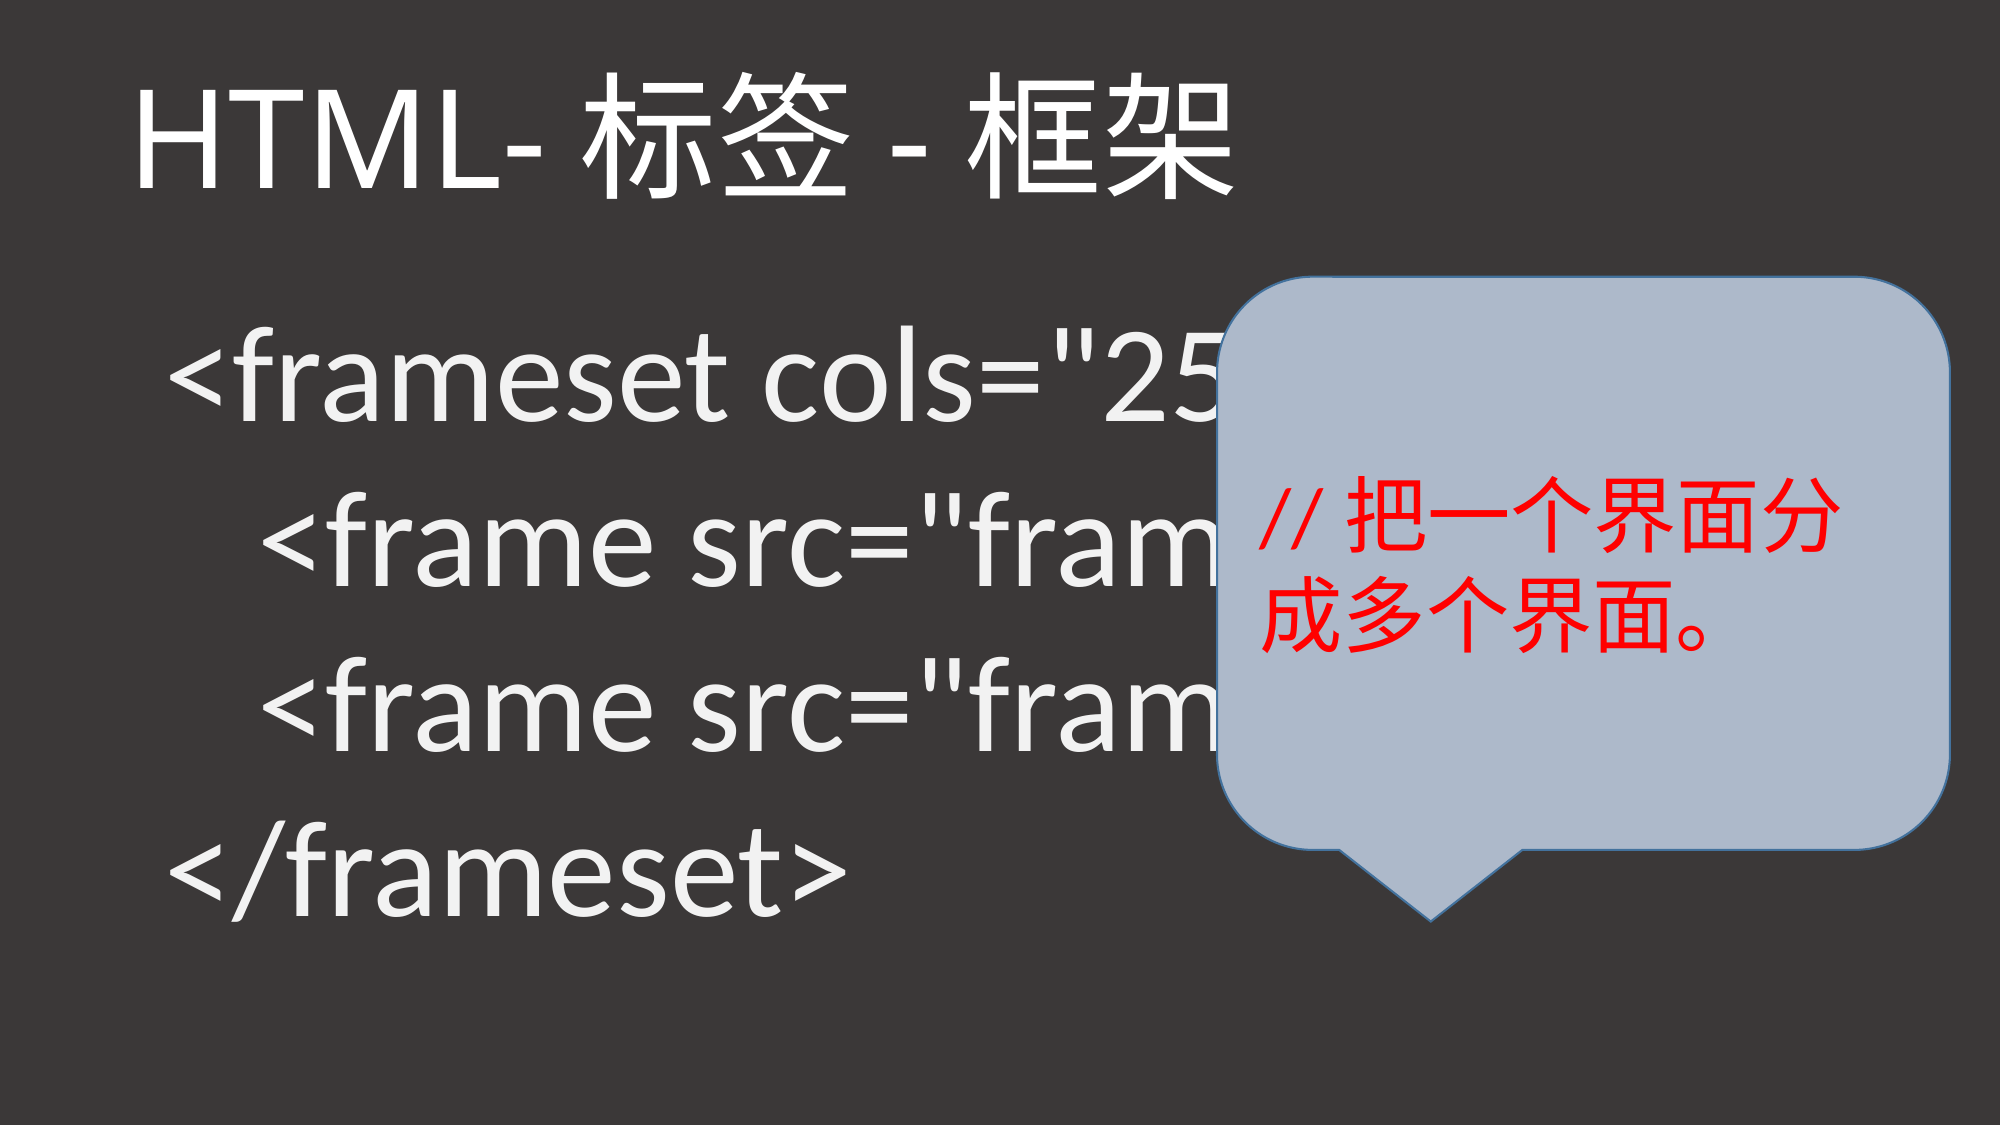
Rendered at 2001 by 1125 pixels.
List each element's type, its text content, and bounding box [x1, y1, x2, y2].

text_box <frameset cols="25%,75%"> <frame src="frame_a.htm"> <frame src="frame_b.htm"> </frameset> [149, 276, 1855, 952]
text_box //把一个界面分成多个界面。 [1215, 275, 1951, 923]
text_box HTML-标签-框架 [112, 43, 1255, 224]
